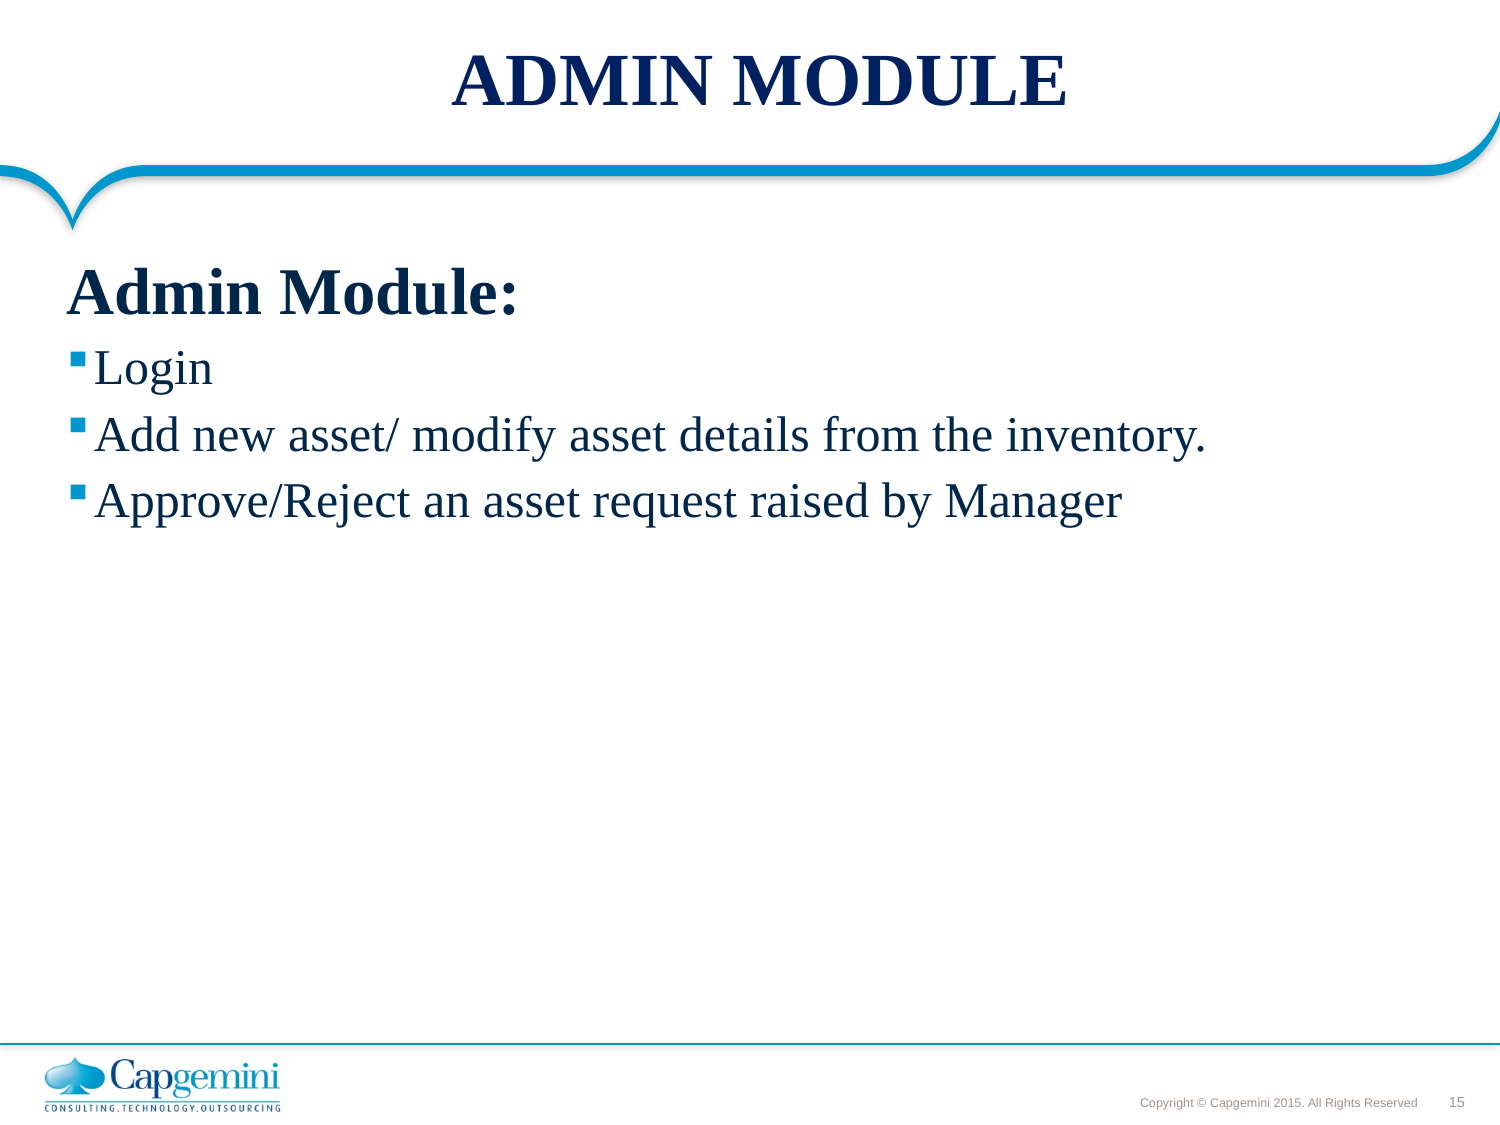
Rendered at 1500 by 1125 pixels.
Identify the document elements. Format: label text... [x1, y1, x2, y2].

list Admin Module: Login Add new asset/ modify asset details from the inventory. Approve/Reject an asset request raised by Manager [48, 245, 1500, 1007]
title ADMIN MODULE [0, 0, 1500, 165]
picture [44, 1056, 281, 1113]
